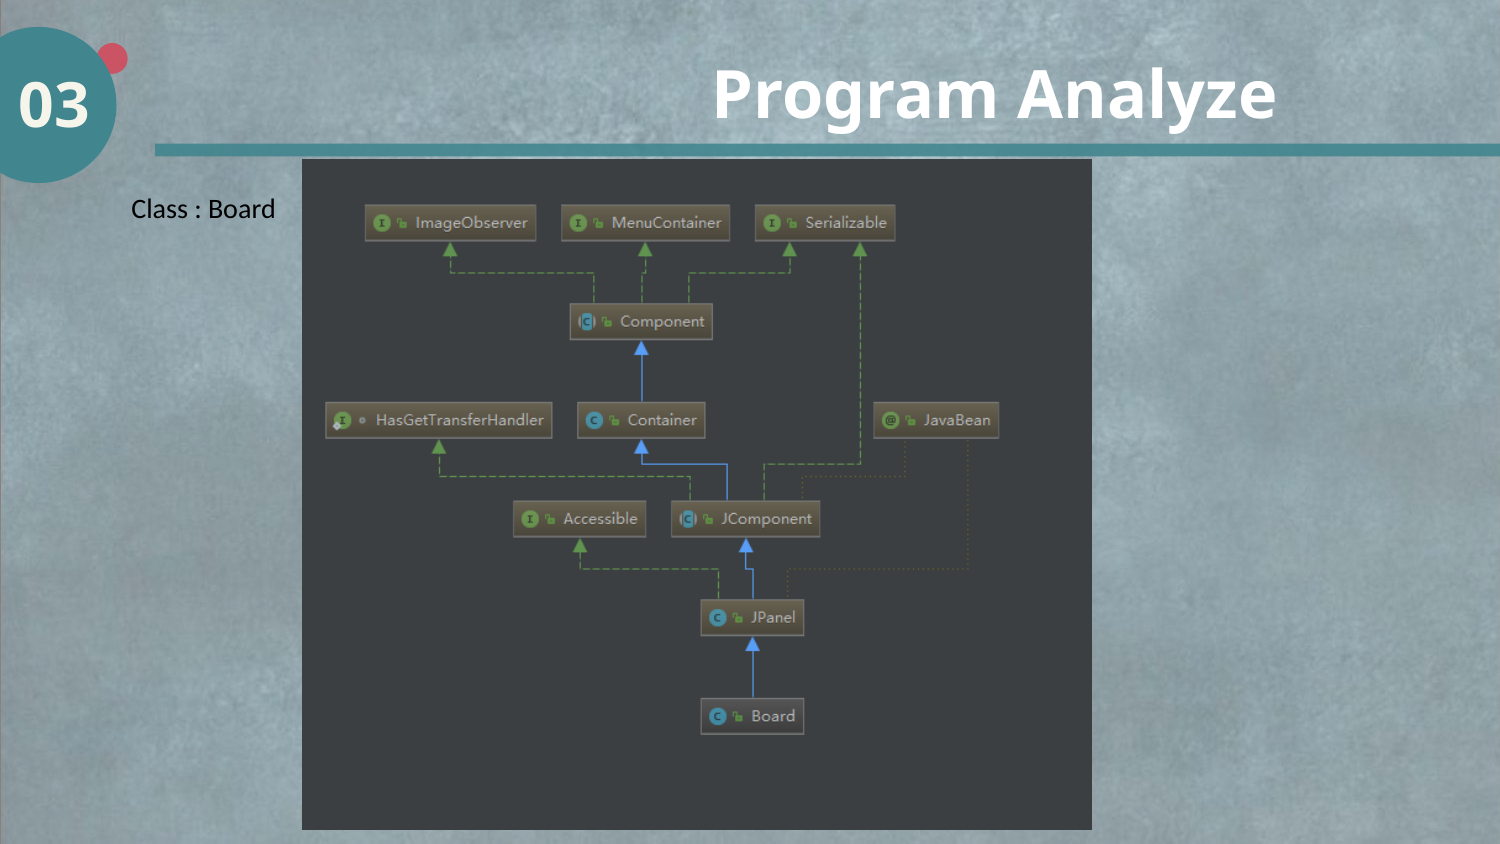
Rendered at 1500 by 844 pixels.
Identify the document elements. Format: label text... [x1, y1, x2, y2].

text_box Class : Board [116, 183, 302, 232]
text_box [0, 25, 105, 185]
text_box 03 [4, 57, 117, 148]
text_box [97, 41, 129, 75]
table_cell [0, 0, 1500, 844]
text_box Program Analyze [696, 44, 1500, 140]
picture [302, 159, 1092, 830]
